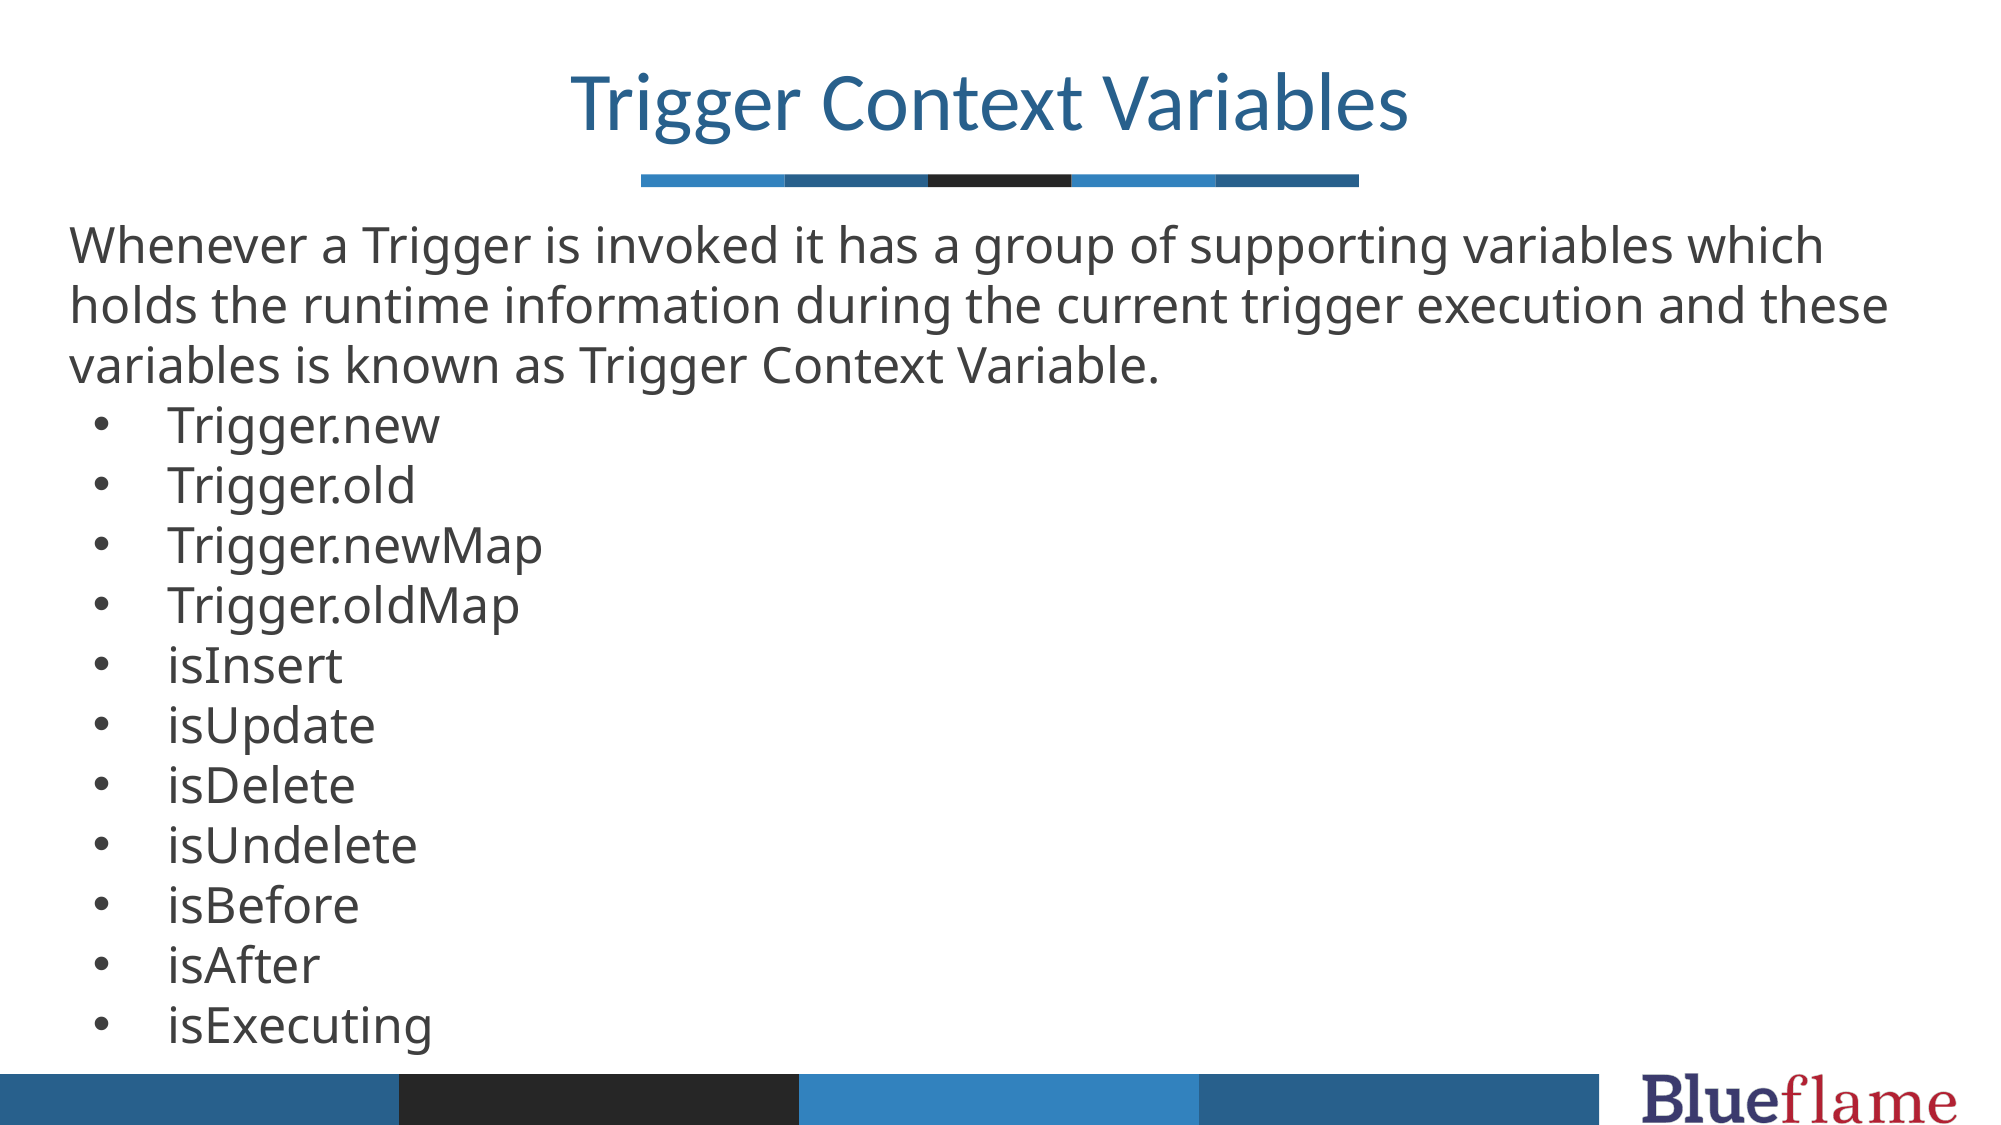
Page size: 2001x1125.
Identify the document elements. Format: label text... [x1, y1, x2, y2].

list Trigger Context Variables [61, 51, 1939, 155]
picture [1641, 1073, 1973, 1125]
list Whenever a Trigger is invoked it has a group of supporting variables which holds the runtime information during the current trigger execution and these variables is known as Trigger Context Variable. Trigger.new Trigger.old Trigger.newMap Trigger.oldMap isInsert isUpdate isDelete isUndelete isBefore isAfter isExecuting [54, 205, 1946, 1030]
